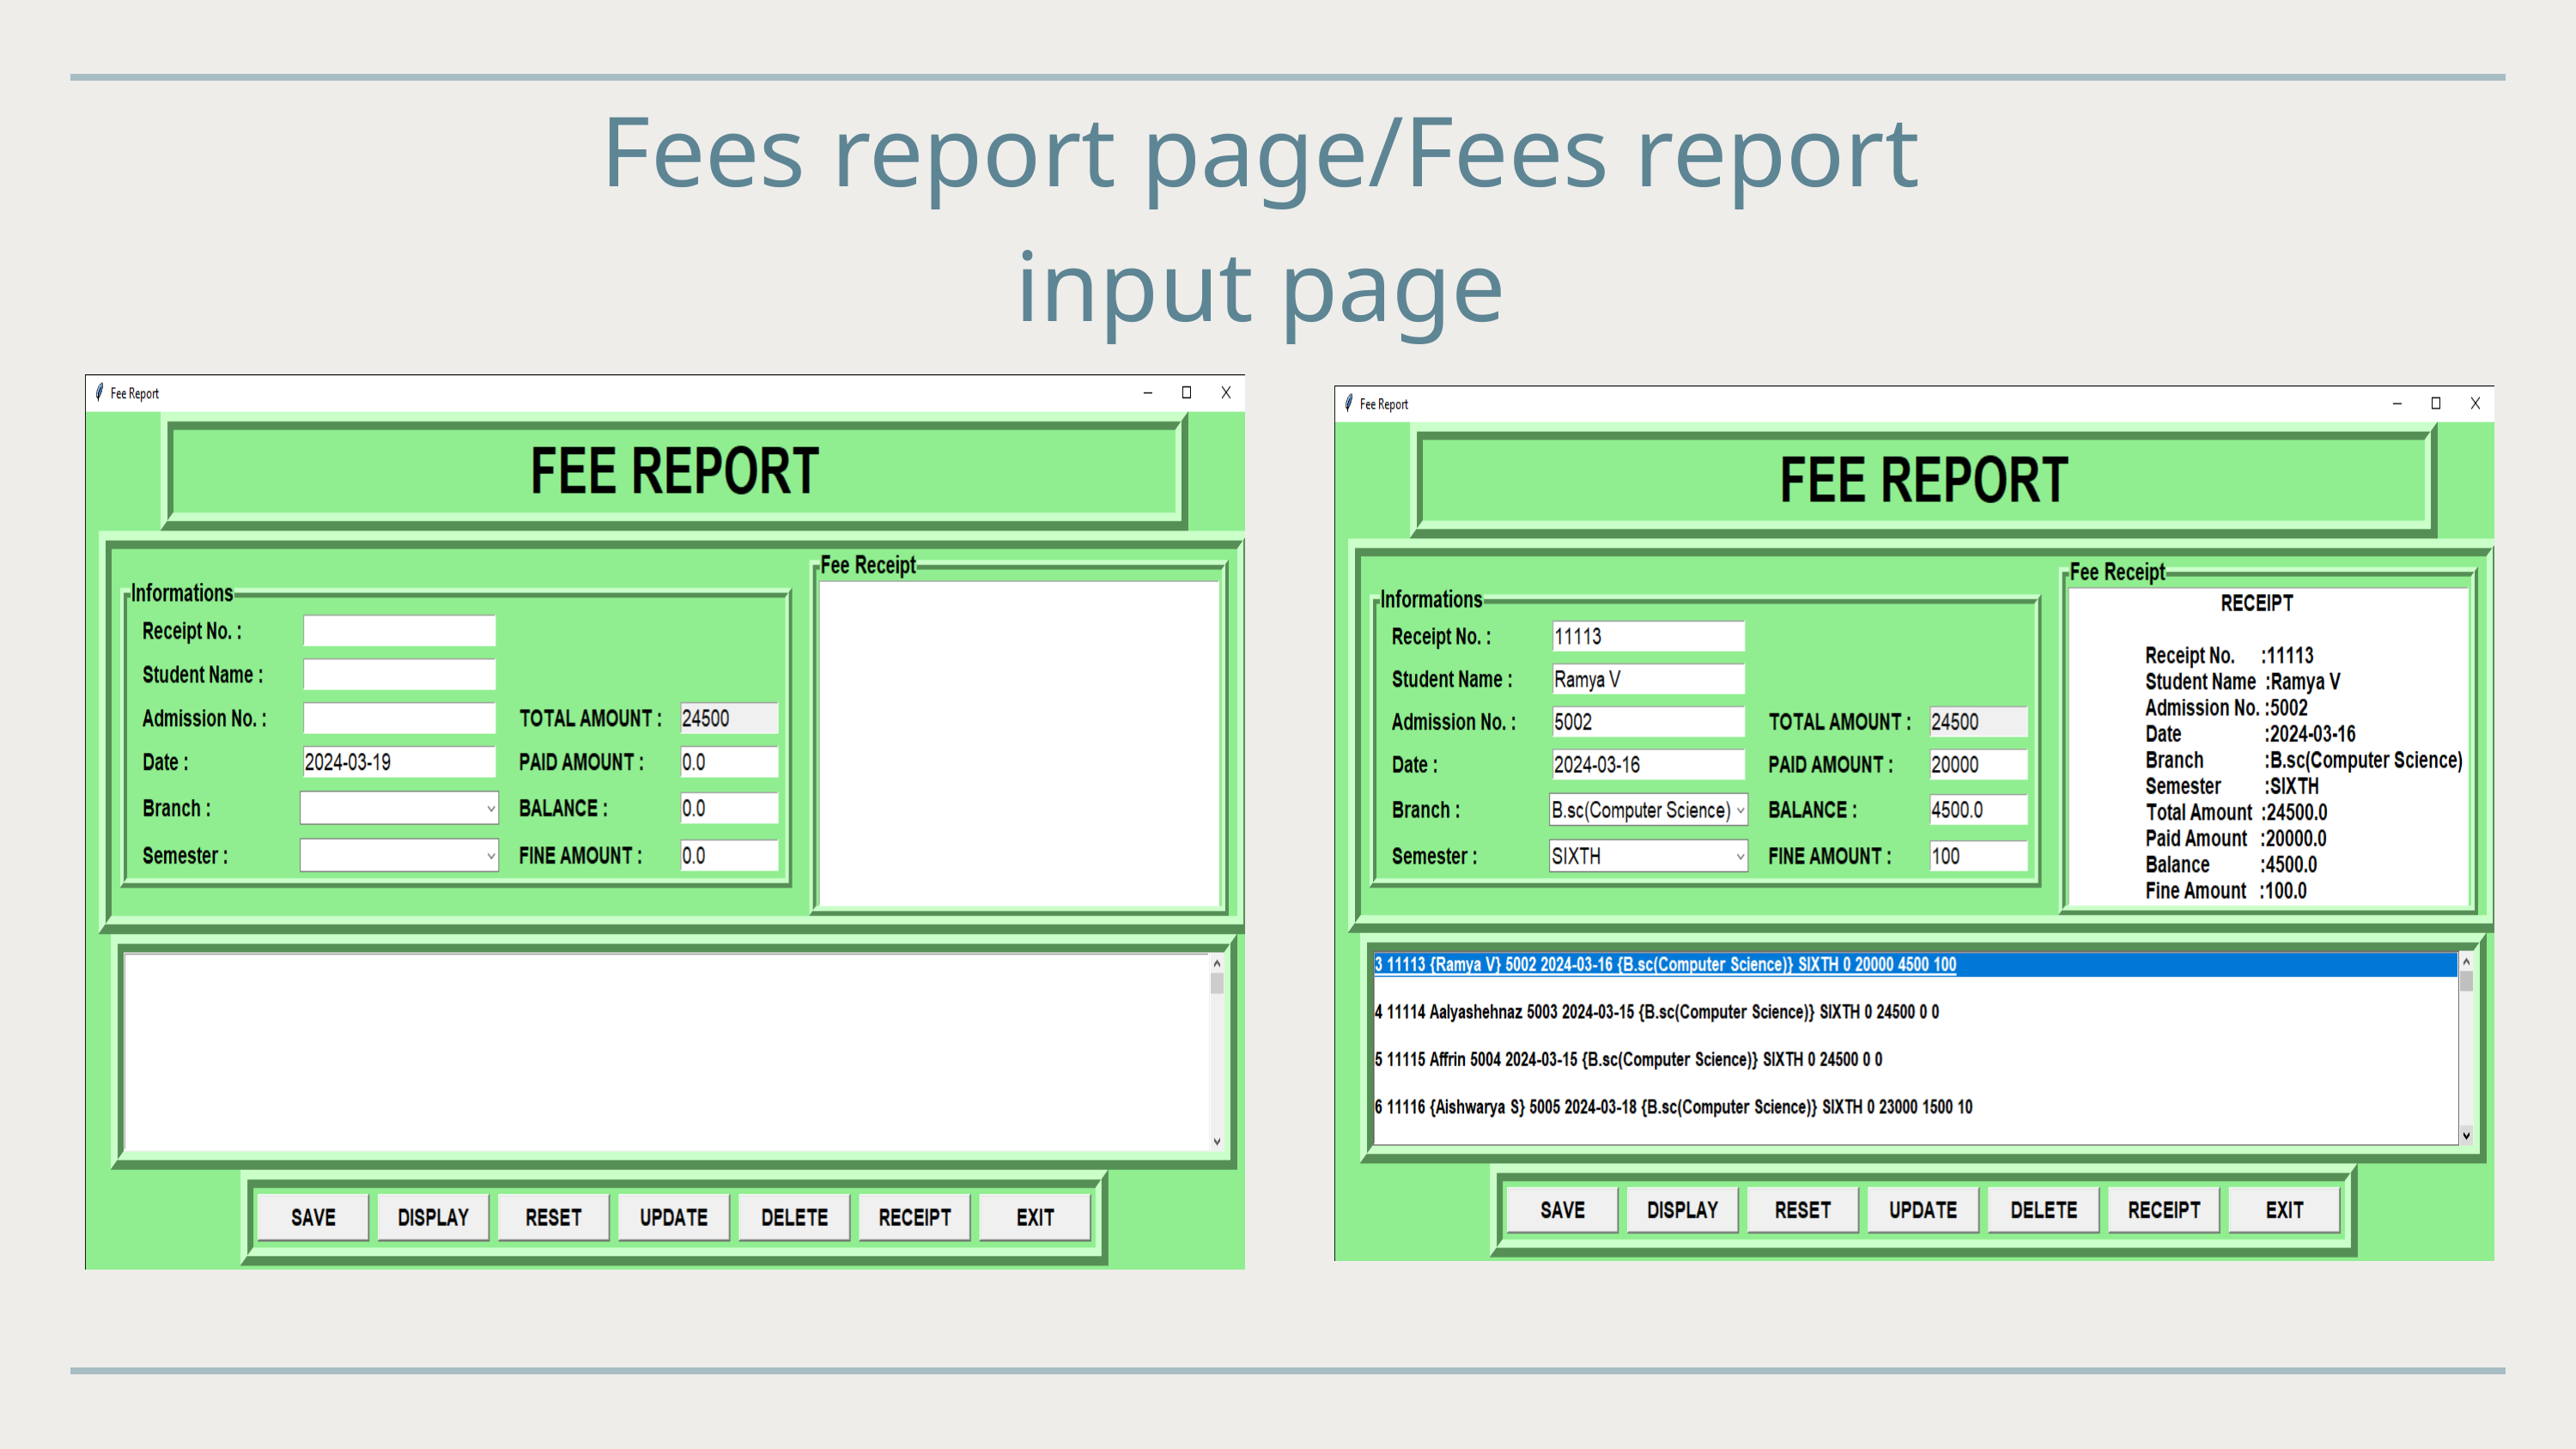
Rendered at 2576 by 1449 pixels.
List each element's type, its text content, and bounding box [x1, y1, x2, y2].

picture [1334, 385, 2494, 1261]
text_box Fees report page/Fees report input page [532, 90, 1990, 341]
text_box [70, 53, 2506, 82]
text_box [70, 1347, 2506, 1375]
picture [85, 373, 1245, 1270]
